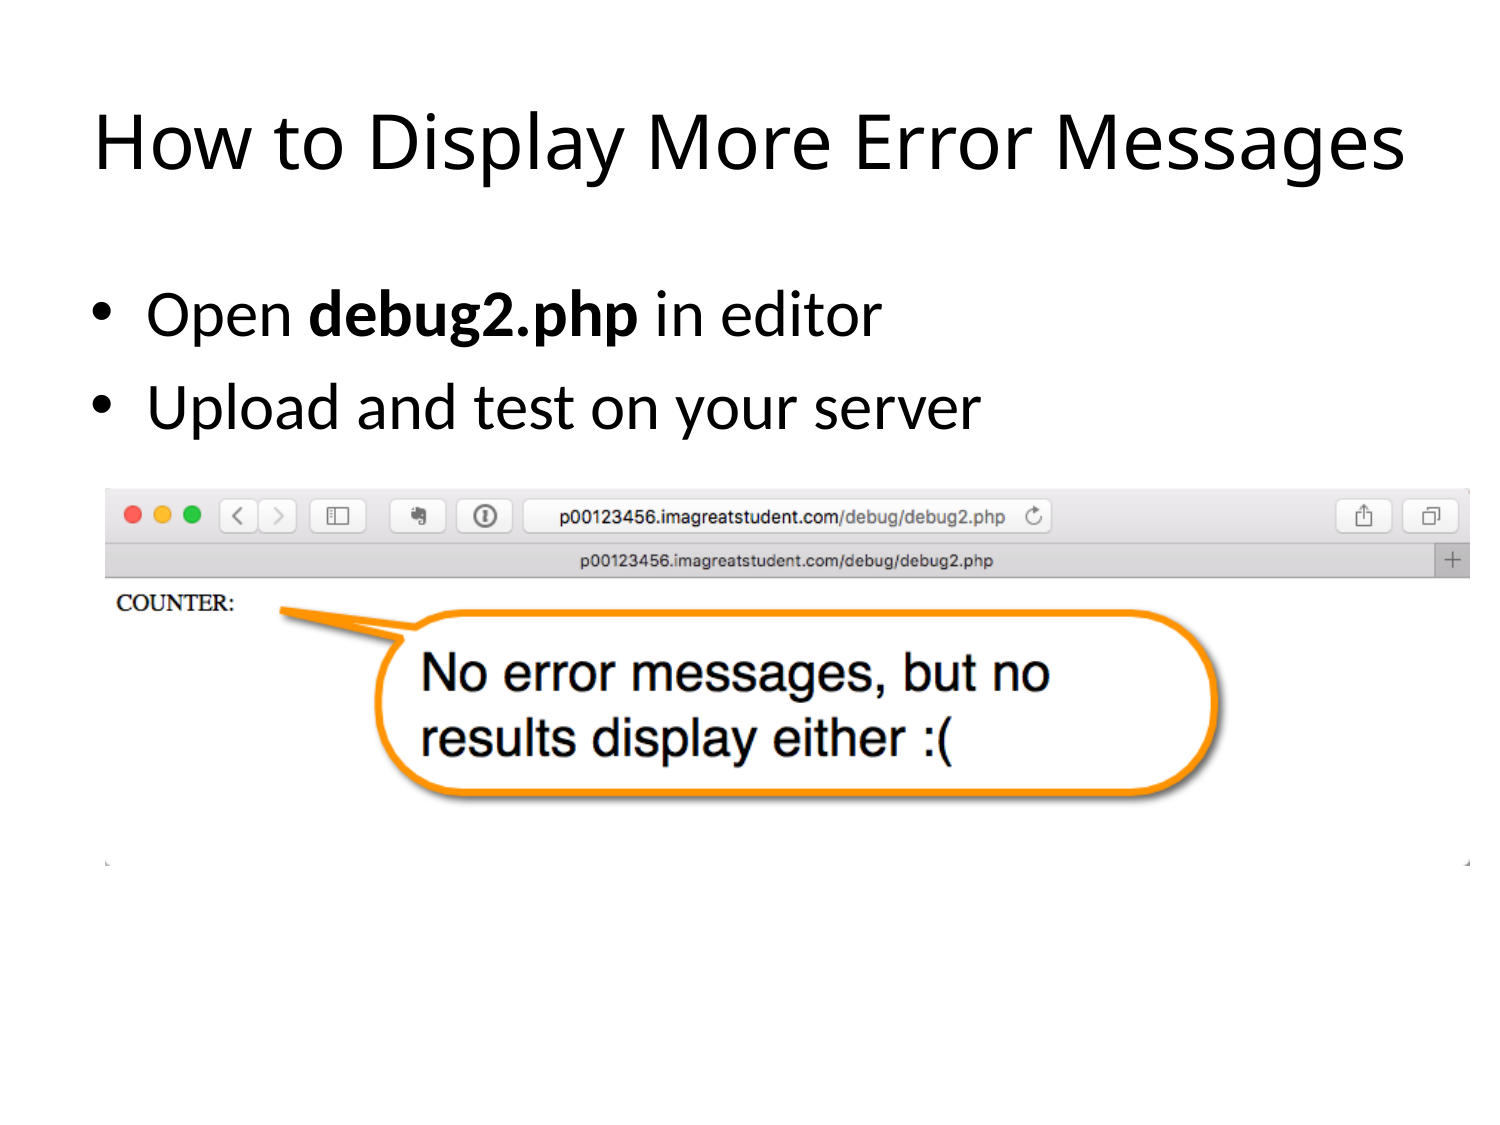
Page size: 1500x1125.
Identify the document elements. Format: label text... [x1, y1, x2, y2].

list Open debug2.php in editor Upload and test on your server [75, 262, 1425, 489]
picture [105, 487, 1470, 866]
title How to Display More Error Messages [75, 45, 1425, 233]
